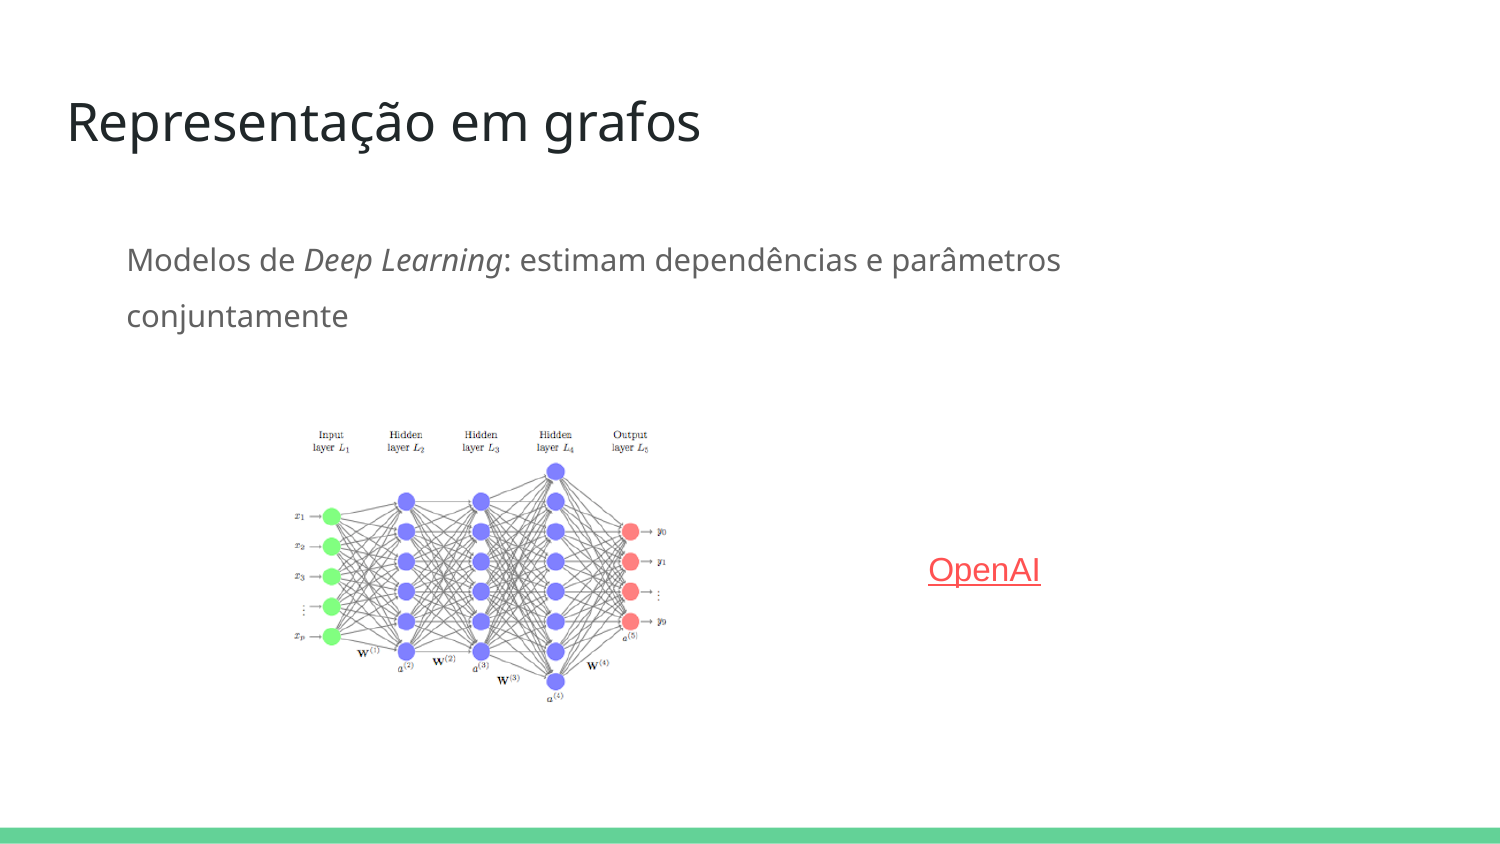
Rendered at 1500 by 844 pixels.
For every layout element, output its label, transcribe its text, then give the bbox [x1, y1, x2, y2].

text_box OpenAI [913, 513, 1099, 604]
list Modelos de Deep Learning: estimam dependências e parâmetros conjuntamente [111, 206, 1286, 350]
title Representação em grafos [51, 72, 1449, 167]
picture [285, 421, 682, 709]
